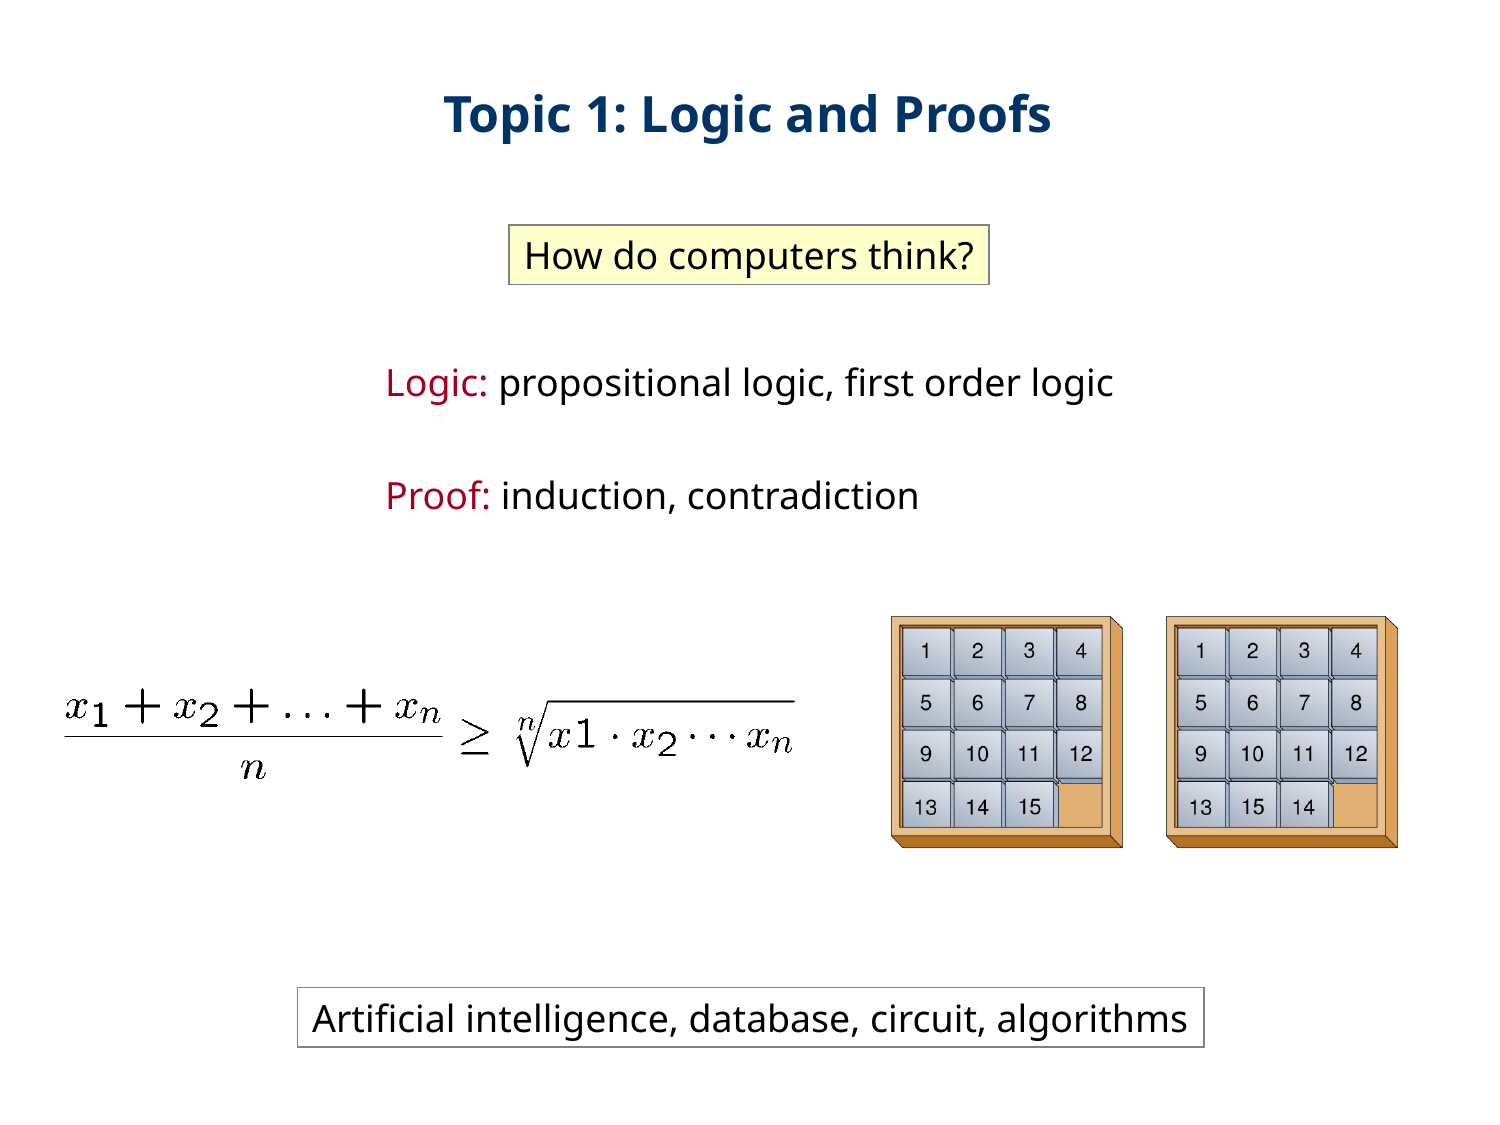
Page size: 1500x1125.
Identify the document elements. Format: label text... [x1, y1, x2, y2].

text_box Topic 1: Logic and Proofs [428, 74, 1069, 150]
picture [62, 687, 796, 781]
text_box How do computers think? [508, 224, 989, 285]
text_box Logic: propositional logic, first order logic Proof: induction, contradiction [370, 352, 1130, 525]
picture [1162, 612, 1401, 851]
text_box Artificial intelligence, database, circuit, algorithms [297, 987, 1204, 1048]
picture [887, 612, 1126, 851]
